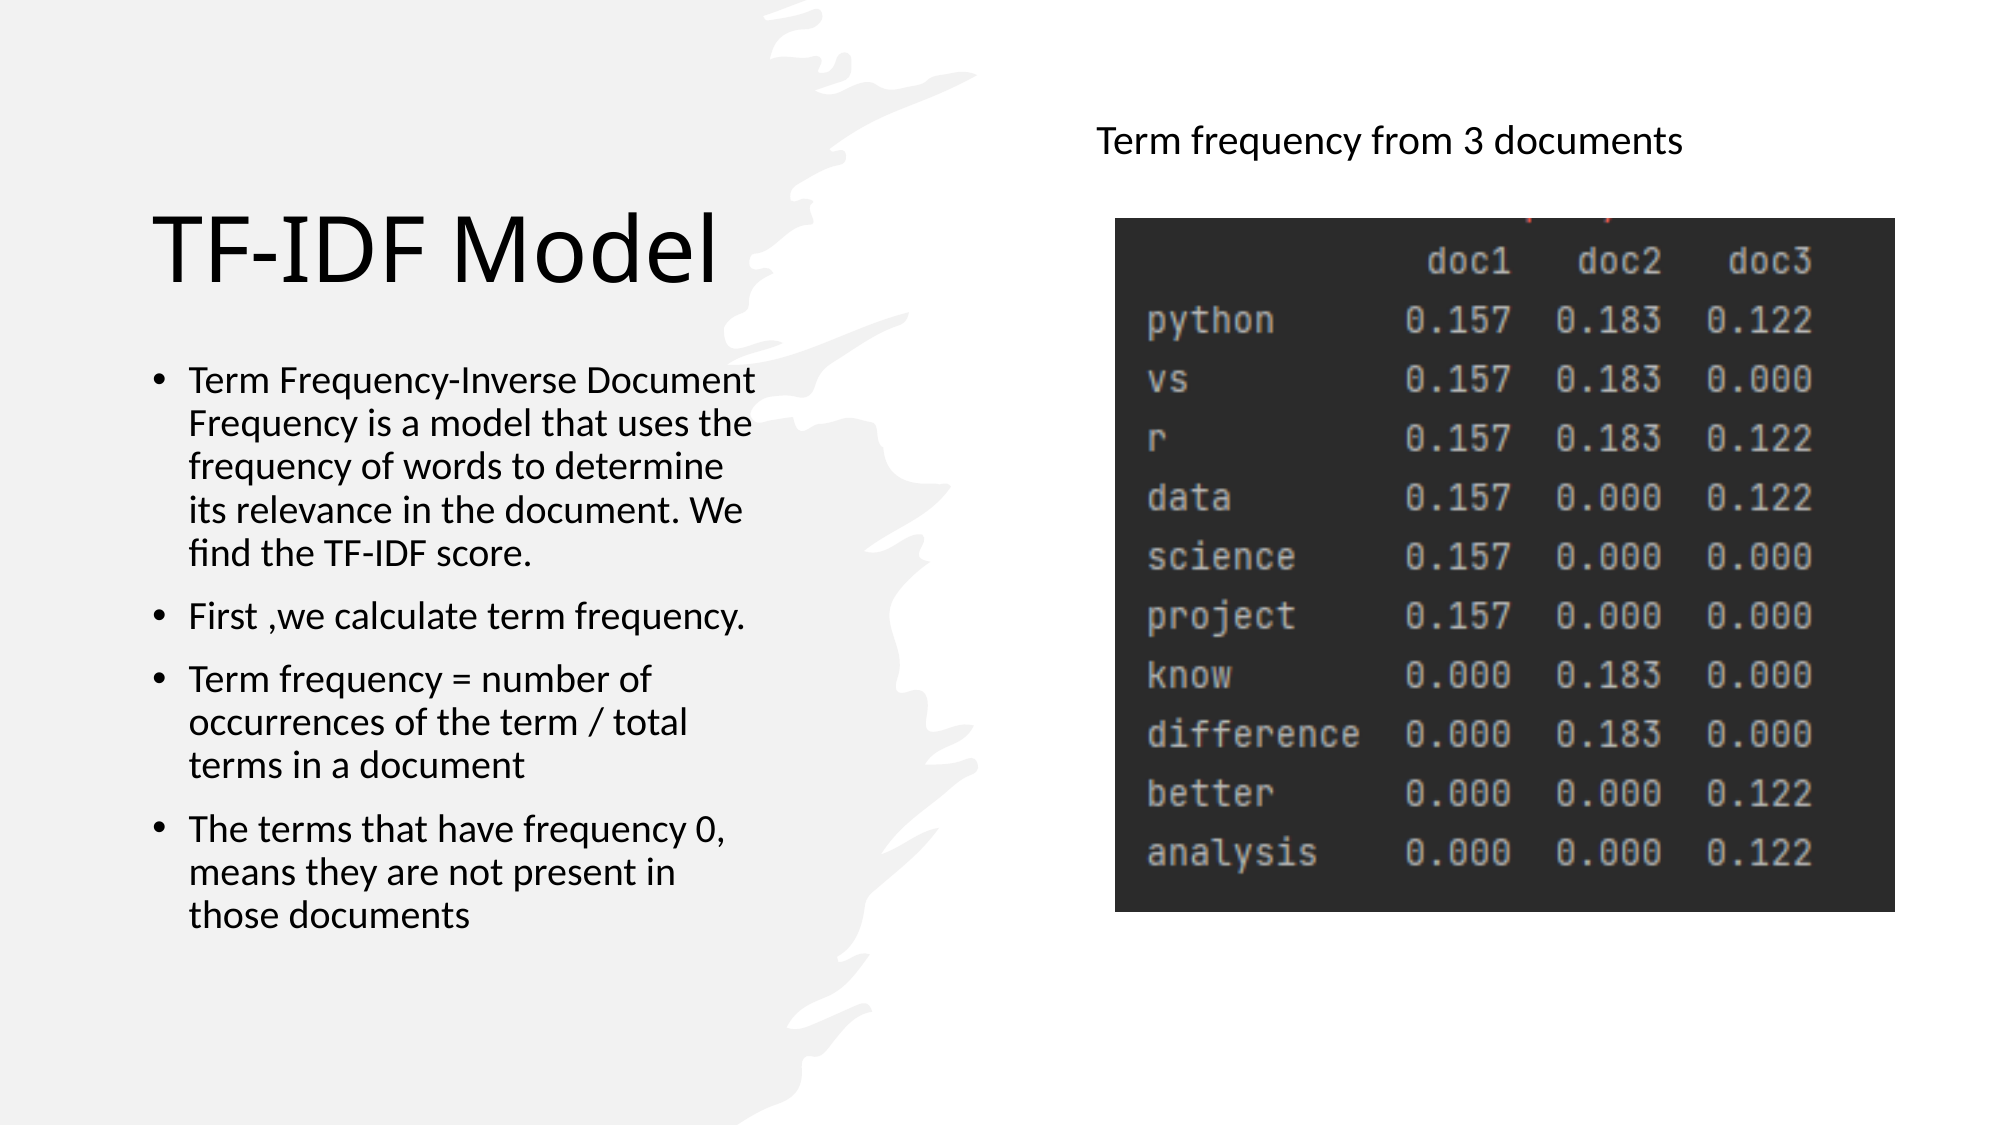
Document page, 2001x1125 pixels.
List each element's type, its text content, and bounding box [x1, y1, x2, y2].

text_box [739, 0, 2000, 1125]
text_box [0, 0, 979, 1125]
list Term Frequency-Inverse Document Frequency is a model that uses the frequency of words to determine its relevance in the document. We find the TF-IDF score. First ,we calculate term frequency. Term frequency = number of occurrences of the term / total terms in a document The terms that have frequency 0, means they are not present in those documents [137, 351, 776, 1014]
text_box Term frequency from 3 documents [1081, 105, 1867, 171]
title TF-IDF Model [137, 105, 776, 351]
picture [1115, 218, 1895, 912]
